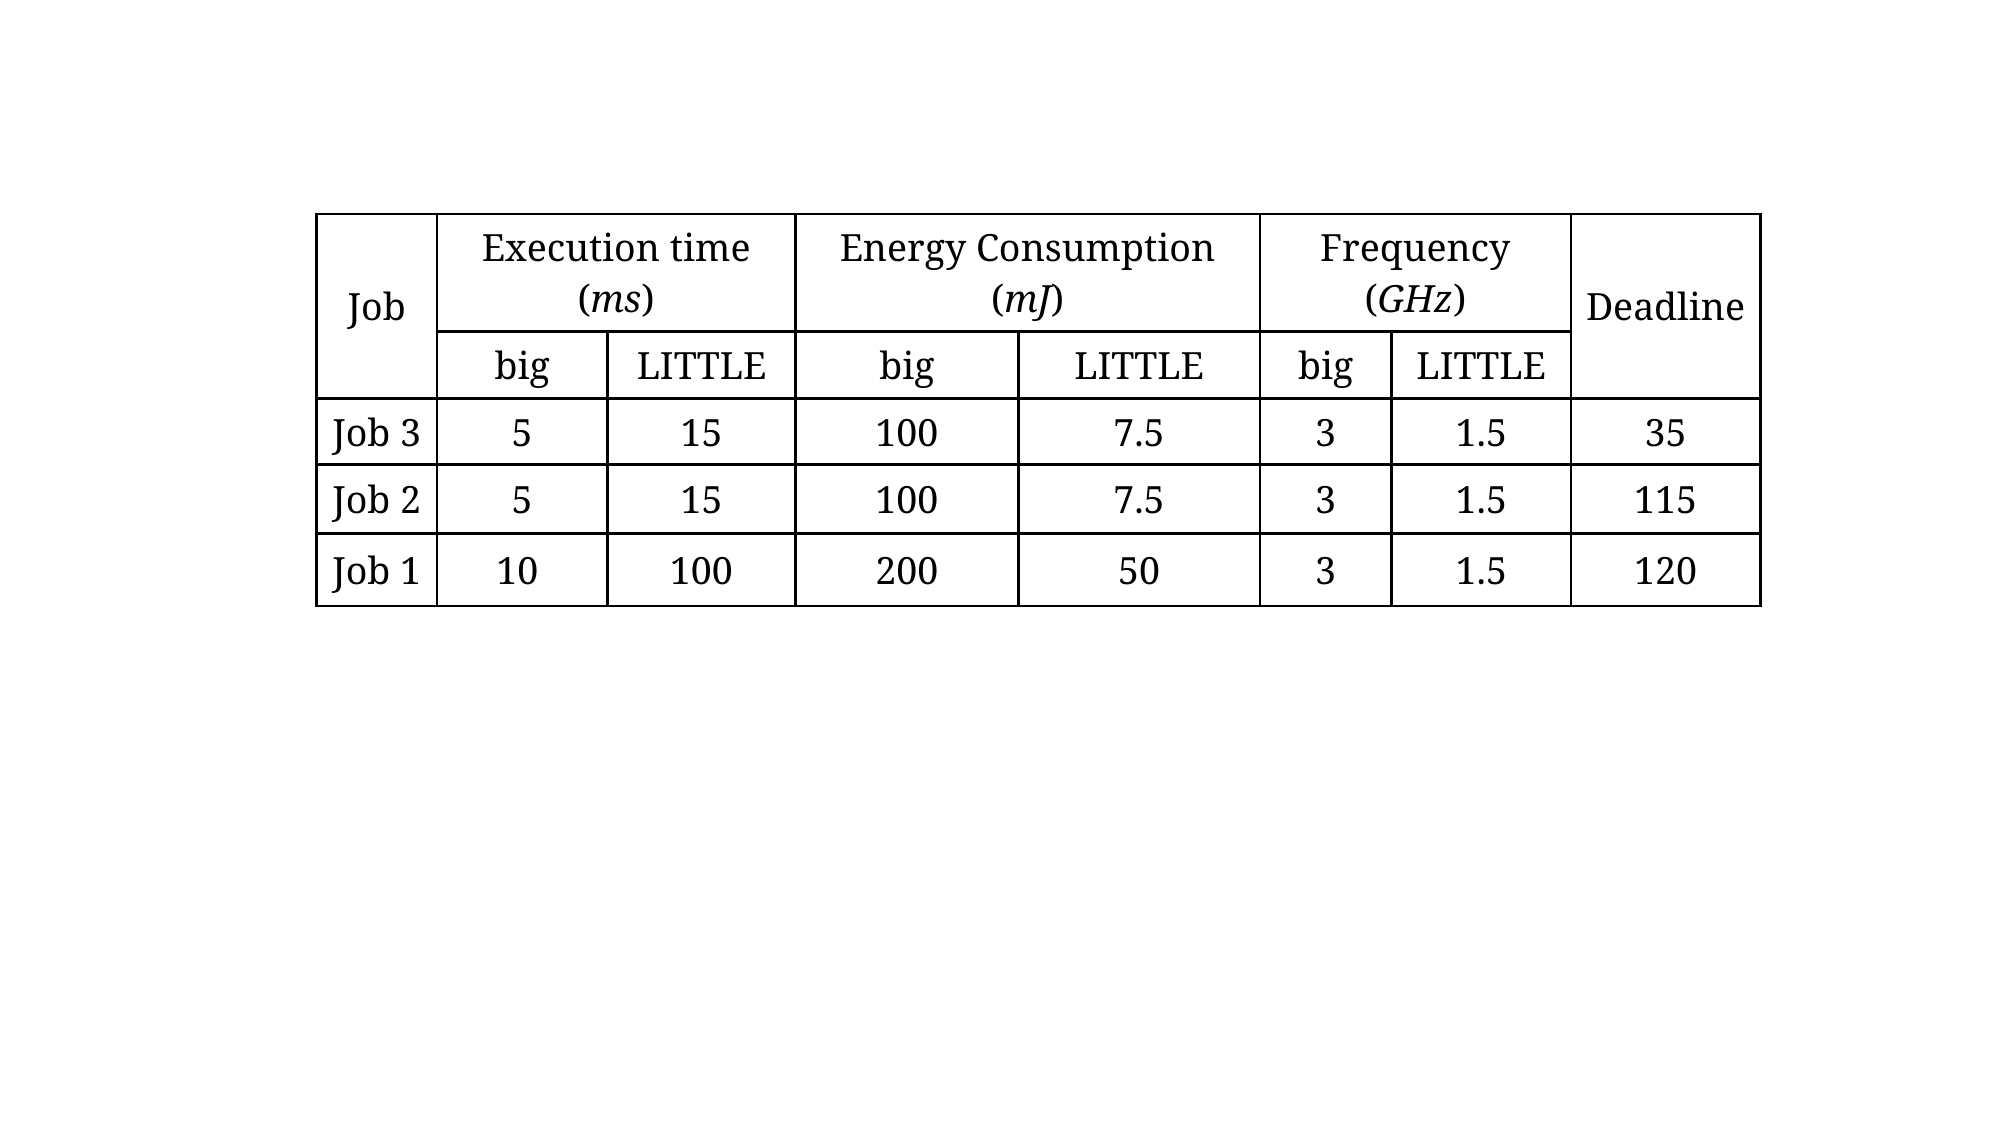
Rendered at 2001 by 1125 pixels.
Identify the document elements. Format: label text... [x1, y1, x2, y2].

table_header Frequency (GHz) [1261, 215, 1570, 330]
table_cell 115 [1572, 466, 1759, 532]
table_cell 100 [797, 400, 1017, 463]
table_cell Job 2 [318, 466, 436, 532]
table_cell 15 [609, 466, 794, 532]
table_cell 5 [438, 466, 606, 532]
table_cell Job 1 [318, 535, 436, 605]
table_cell 100 [609, 535, 794, 605]
table_cell big [797, 333, 1017, 397]
table_cell LITTLE [1020, 333, 1259, 397]
table_cell 1.5 [1393, 400, 1570, 463]
table_cell 1.5 [1393, 466, 1570, 532]
table_cell 3 [1261, 400, 1390, 463]
table_cell 3 [1261, 535, 1390, 605]
table_cell 3 [1261, 466, 1390, 532]
table_cell 1.5 [1393, 535, 1570, 605]
table_cell 100 [797, 466, 1017, 532]
table_cell 15 [609, 400, 794, 463]
table_cell Job 3 [318, 400, 436, 463]
table_header Execution time (ms) [438, 215, 794, 330]
table_cell big [1261, 333, 1390, 397]
table_cell 5 [438, 400, 606, 463]
table_header Energy Consumption (mJ) [797, 215, 1259, 330]
table_cell 10 [438, 535, 606, 605]
table_cell 120 [1572, 535, 1759, 605]
table_cell big [438, 333, 606, 397]
table_cell LITTLE [1393, 333, 1570, 397]
table_cell LITTLE [609, 333, 794, 397]
table_cell 200 [797, 535, 1017, 605]
table_header Deadline [1572, 215, 1759, 397]
table_header Job [318, 215, 436, 397]
table_cell 7.5 [1020, 466, 1259, 532]
table_cell 35 [1572, 400, 1759, 463]
table_cell 7.5 [1020, 400, 1259, 463]
table_cell 50 [1020, 535, 1259, 605]
